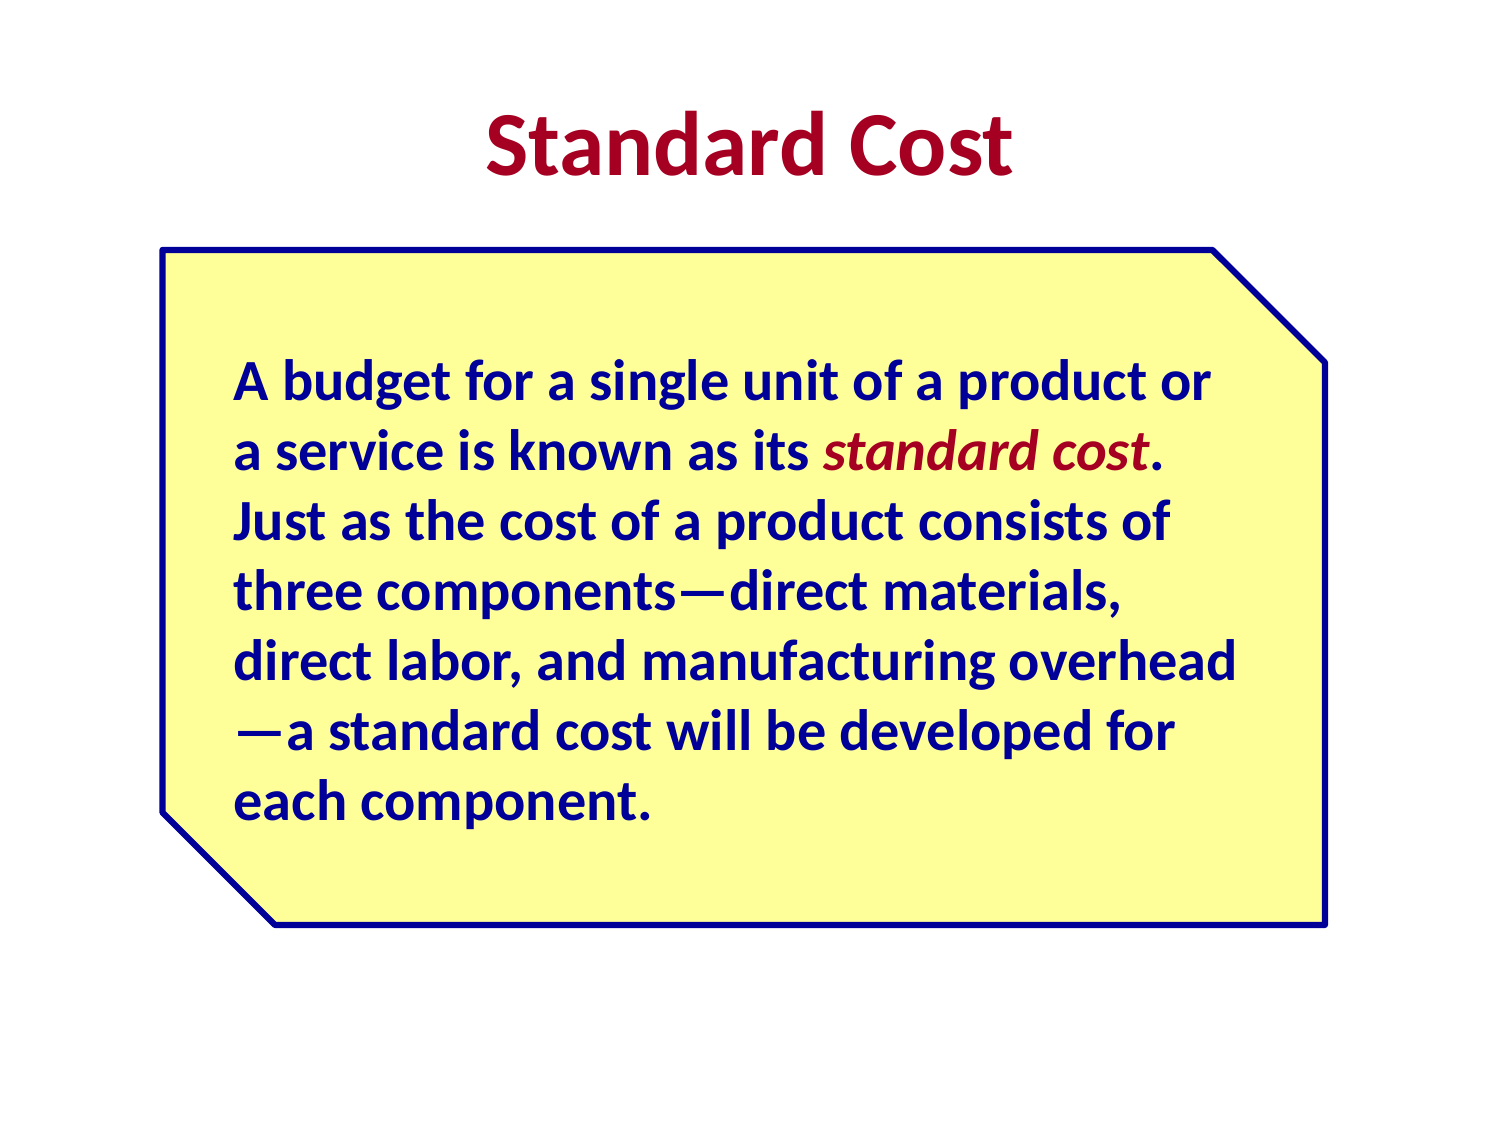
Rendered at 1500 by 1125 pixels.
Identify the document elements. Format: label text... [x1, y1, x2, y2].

title Standard Cost [75, 45, 1425, 233]
text_box A budget for a single unit of a product or a service is known as its standard cost. Just as the cost of a product consists of three components—direct materials, direct labor, and manufacturing overhead —a standard cost will be developed for each component. [160, 247, 1327, 928]
